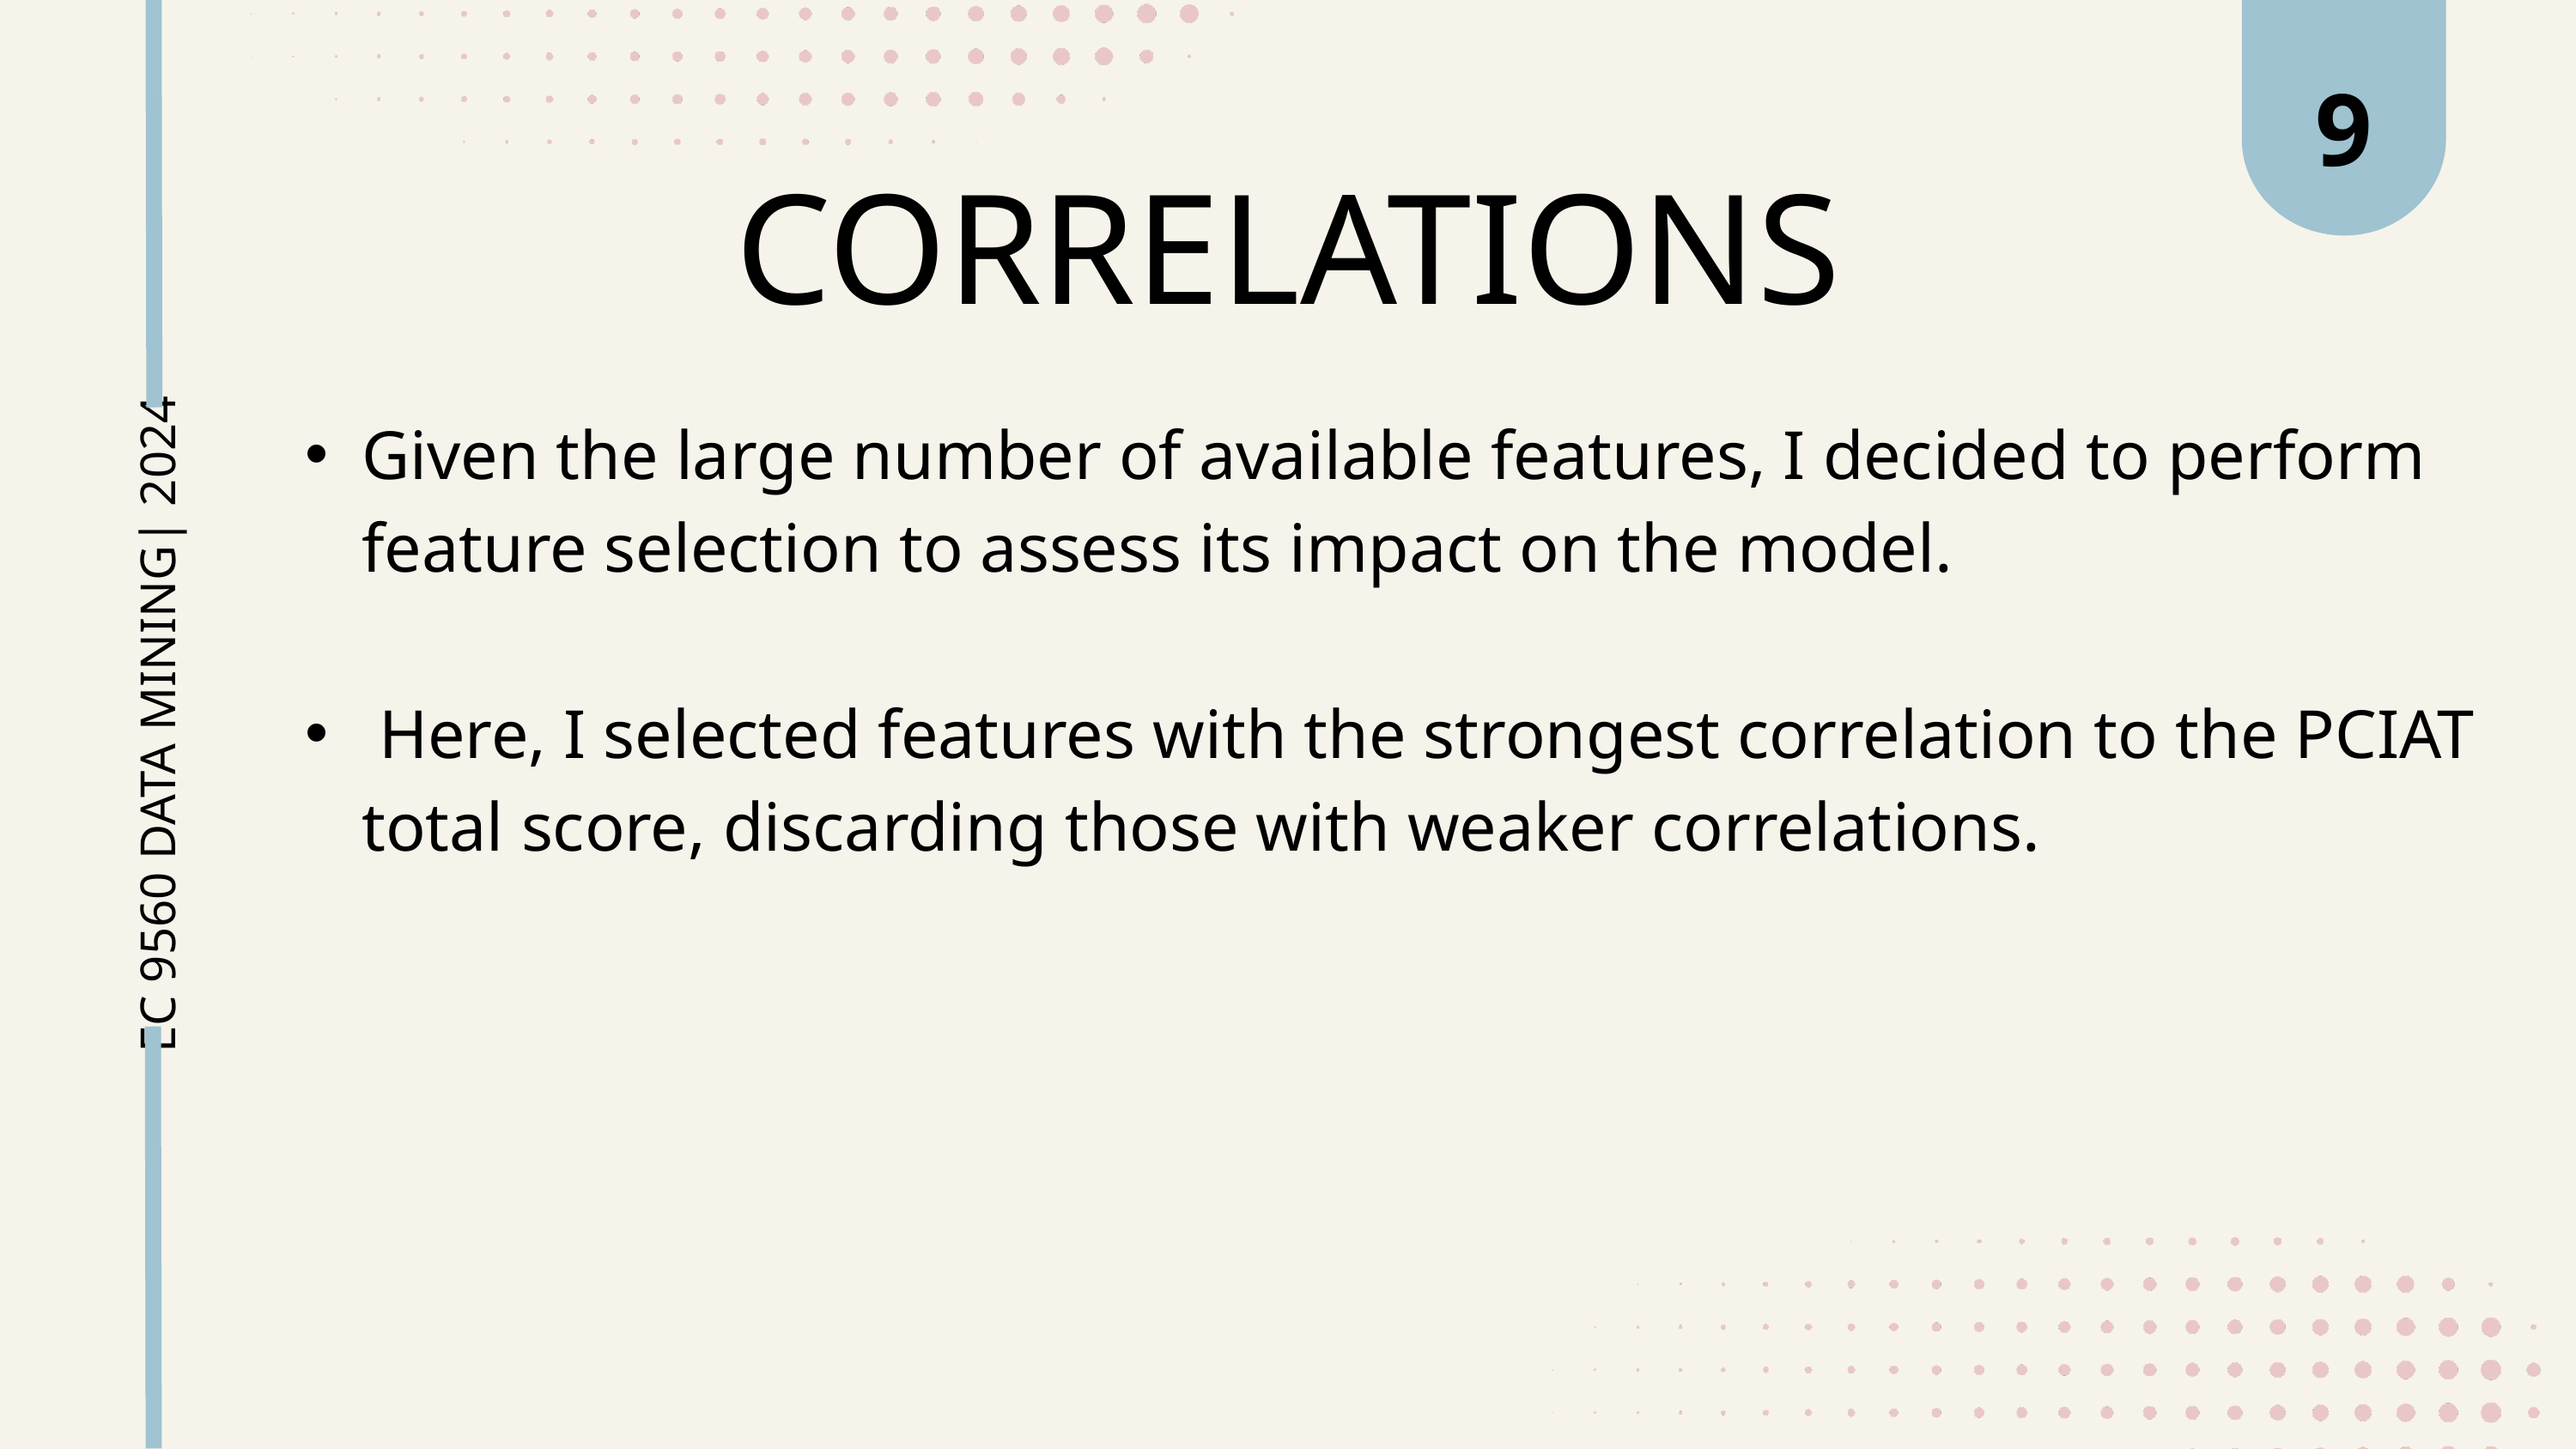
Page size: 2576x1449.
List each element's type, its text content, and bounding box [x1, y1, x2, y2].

text_box [1510, 1237, 2541, 1449]
text_box Given the large number of available features, I decided to perform feature selection to assess its impact on the model. Here, I selected features with the strongest correlation to the PCIAT total score, discarding those with weaker correlations. [248, 399, 2500, 958]
text_box CORRELATIONS [359, 122, 2216, 336]
text_box EC 9560 DATA MINING| 2024 [117, 239, 185, 1210]
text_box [2233, 0, 2455, 236]
text_box [208, 0, 1239, 145]
